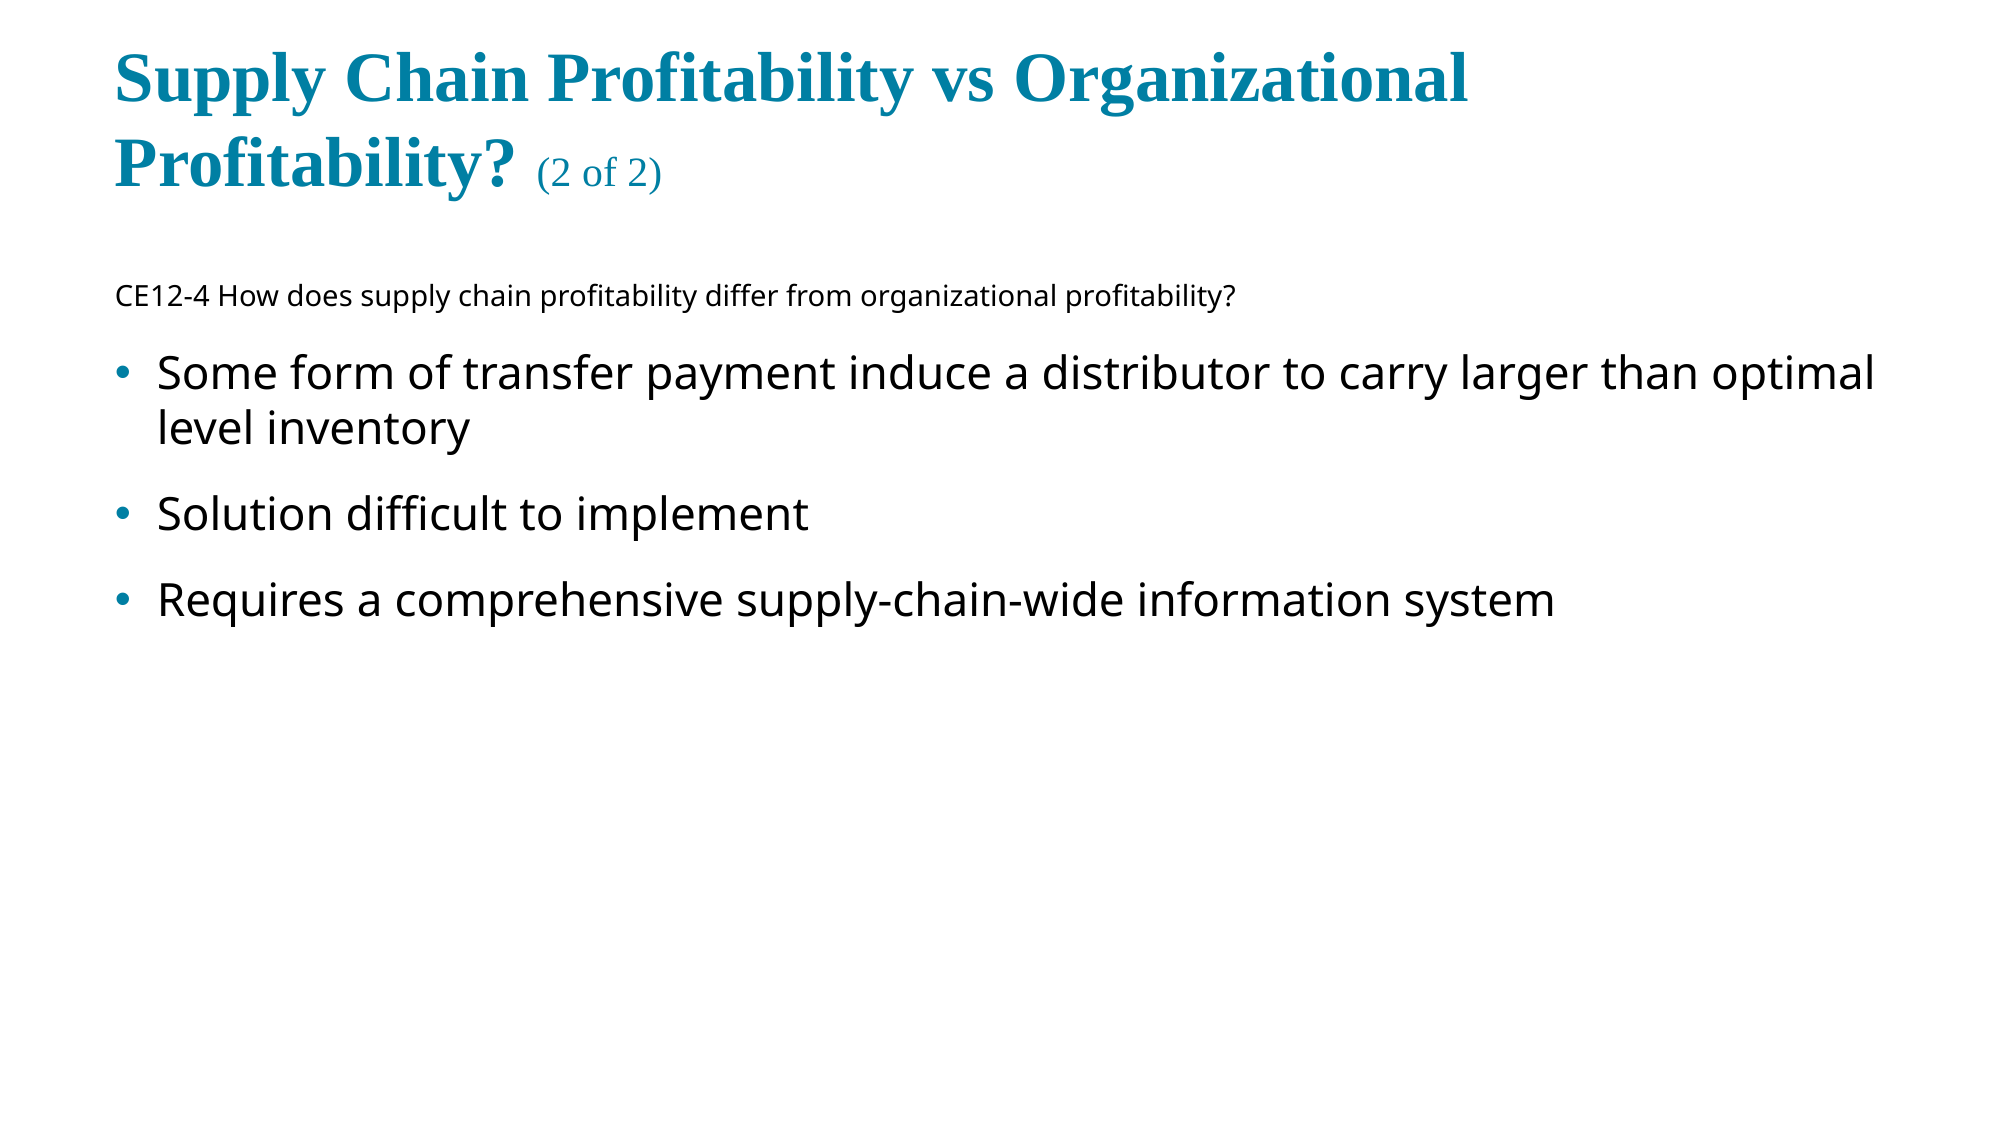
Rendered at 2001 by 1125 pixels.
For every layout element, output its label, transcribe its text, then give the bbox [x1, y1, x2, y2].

title Supply Chain Profitability vs Organizational Profitability? (2 of 2) [99, 35, 1900, 216]
list CE 12-4 How does supply chain profitability differ from organizational profitability? Some form of transfer payment induce a distributor to carry larger than optimal level inventory Solution difficult to implement Requires a comprehensive supply-chain-wide information system [99, 262, 1900, 1005]
